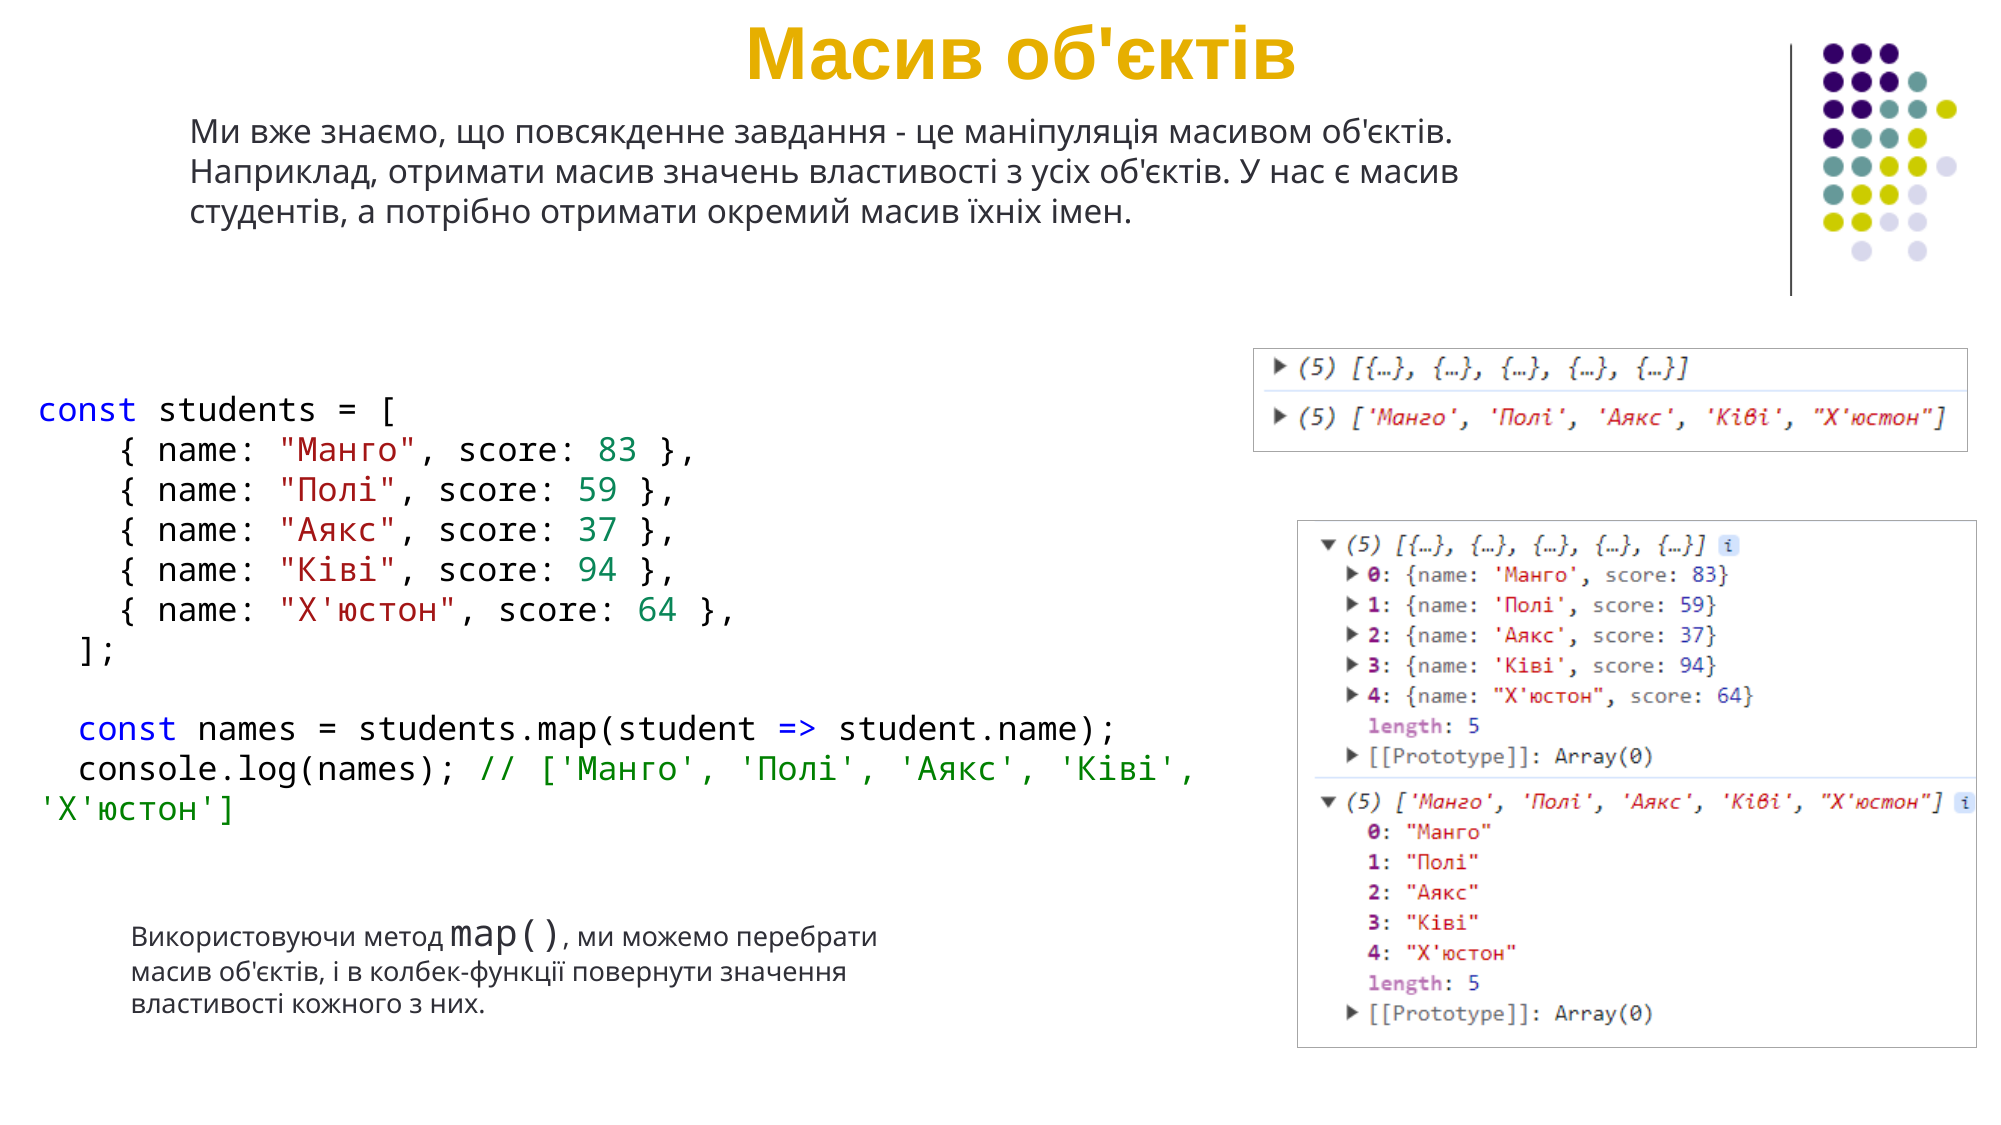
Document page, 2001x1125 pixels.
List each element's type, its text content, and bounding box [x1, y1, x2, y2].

picture [1253, 347, 1968, 452]
picture [1296, 520, 1978, 1048]
text_box Ми вже знаємо, що повсякденне завдання - це маніпуляція масивом об'єктів. Наприклад, отримати масив значень властивості з усіх об'єктів. У нас є масив студентів, а потрібно отримати окремий масив їхніх імен. [174, 102, 1552, 238]
picture [1767, 25, 1968, 296]
text_box Масив об'єктів [710, 0, 1583, 102]
text_box Використовуючи метод map(), ми можемо перебрати масив об'єктів, і в колбек-функції повернути значення властивості кожного з них. [115, 901, 948, 1027]
text_box const students = [ { name: "Манго", score: 83 }, { name: "Полі", score: 59 }, { name: "Аякс", score: 37 }, { name: "Ківі", score: 94 }, { name: "Х'юстон", score: 64 }, ]; const names = students.map(student => student.name); console.log(names); // ['Манго', 'Полі', 'Аякс', 'Ківі', 'Х'юстон'] [22, 380, 1343, 835]
